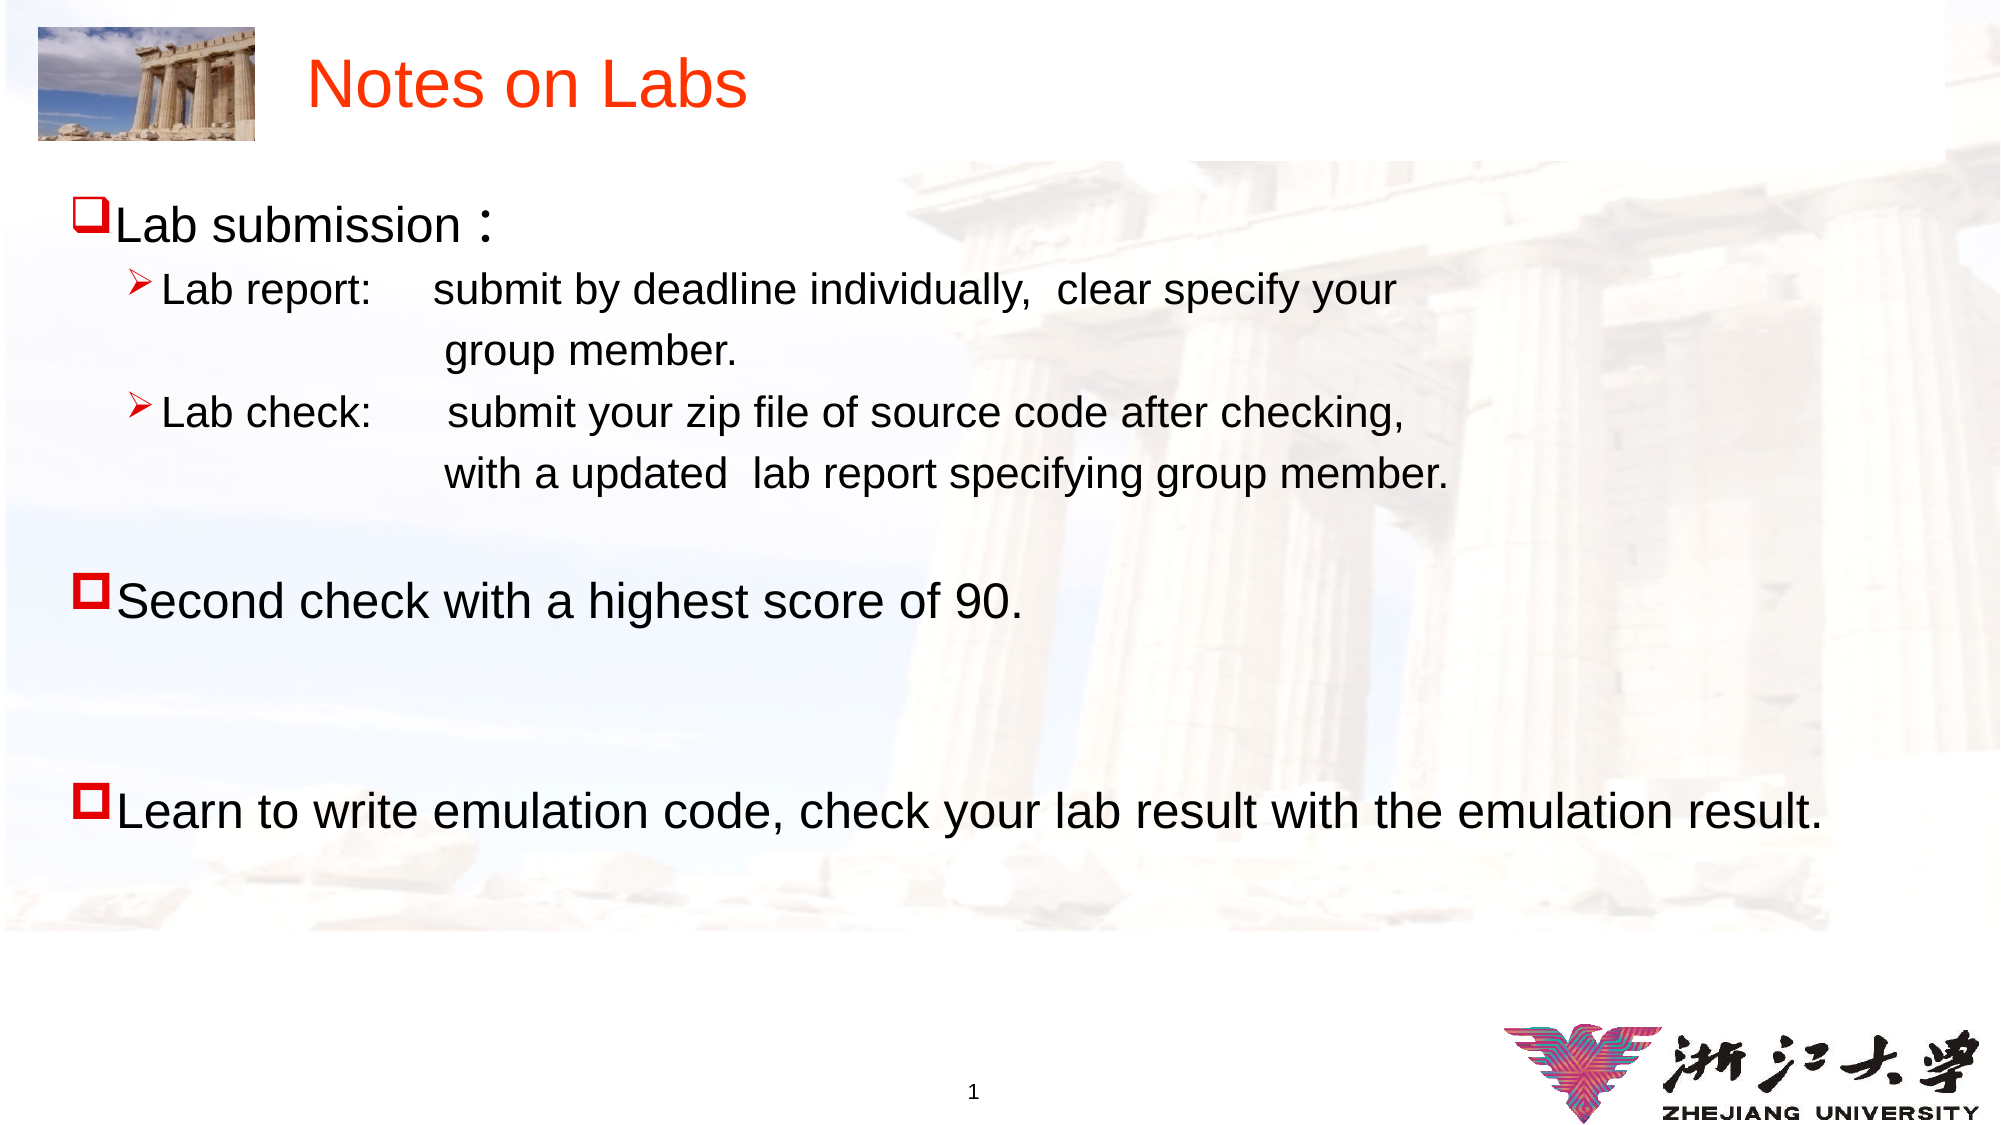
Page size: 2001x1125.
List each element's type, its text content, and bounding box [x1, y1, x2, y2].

title Notes on Labs [291, 0, 1946, 161]
list Lab submission： Lab report: submit by deadline individually, clear specify your group member. Lab check: submit your zip file of source code after checking, with a updated lab report specifying group member. Second check with a highest score of 90. Learn to write emulation code, check your lab result with the emulation result. [54, 184, 1946, 972]
picture [0, 0, 2001, 1125]
